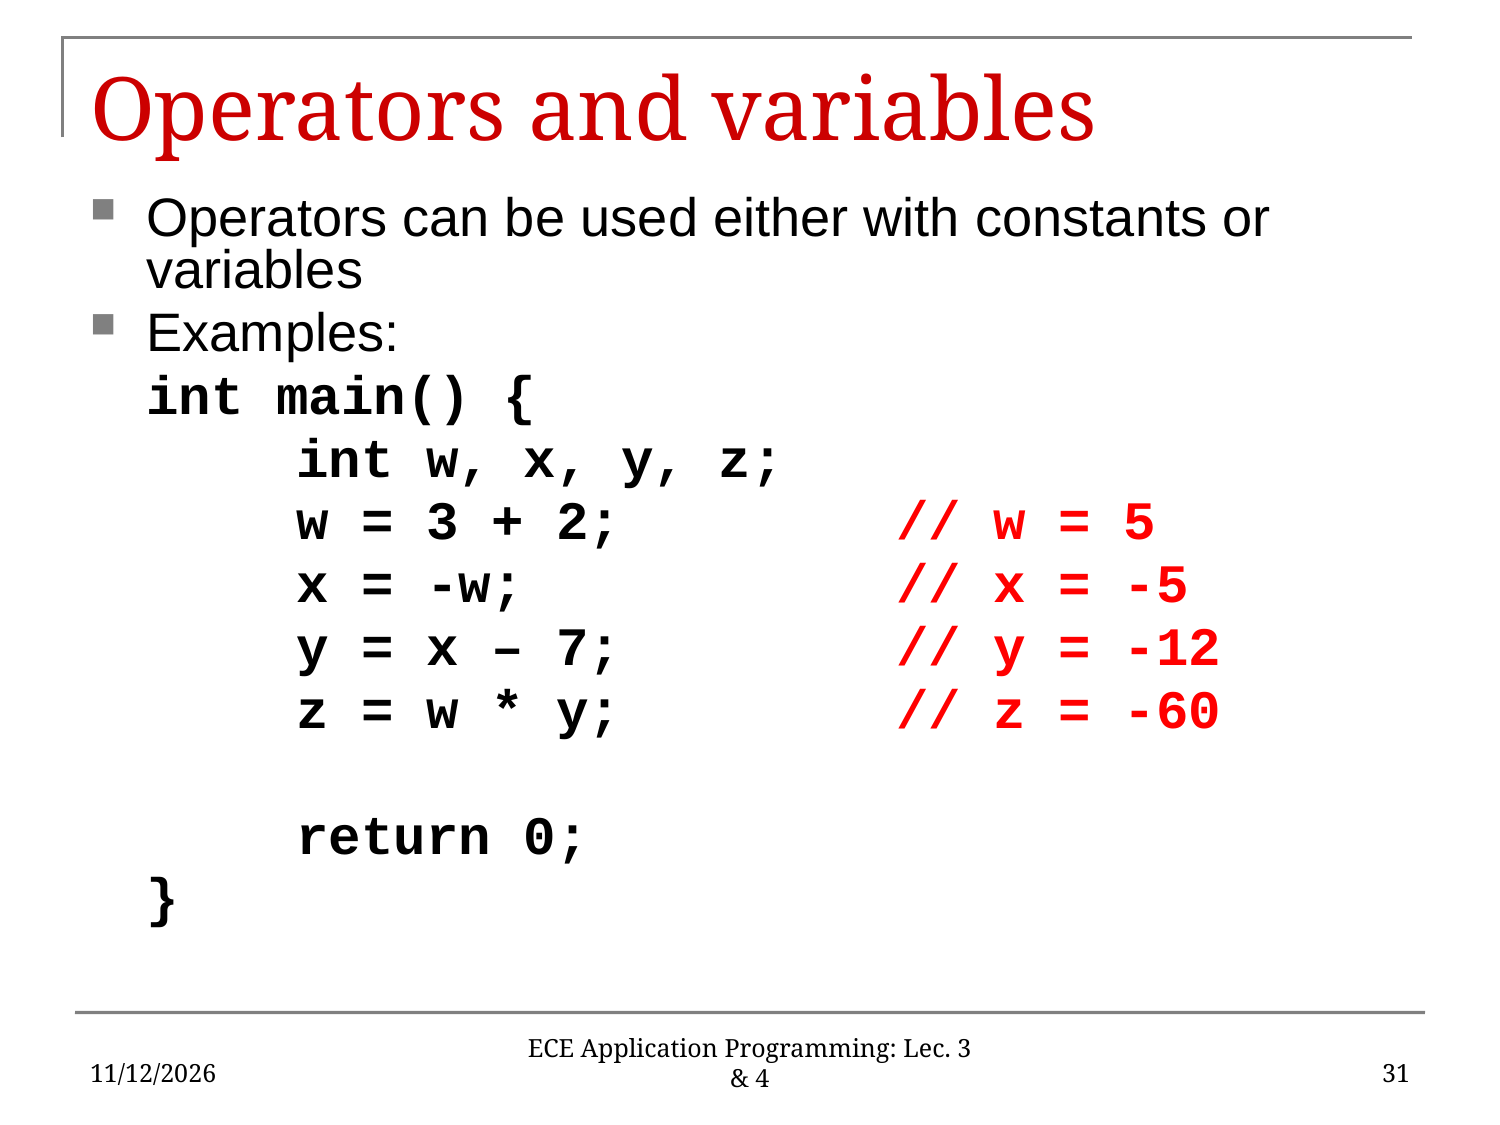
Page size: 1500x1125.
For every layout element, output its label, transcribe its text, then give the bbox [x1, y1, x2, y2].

title Operators and variables [75, 45, 1425, 163]
slide_number 31 [1074, 1023, 1426, 1100]
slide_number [74, 1023, 426, 1100]
footer ECE Application Programming: Lec. 3 & 4 [512, 1024, 988, 1101]
list Operators can be used either with constants or variables Examples: int main() { int w, x, y, z; w = 3 + 2; // w = 5 x = -w; // x = -5 y = x – 7; // y = -12 z = w * y; // z = -60 return 0; } [75, 187, 1425, 1006]
